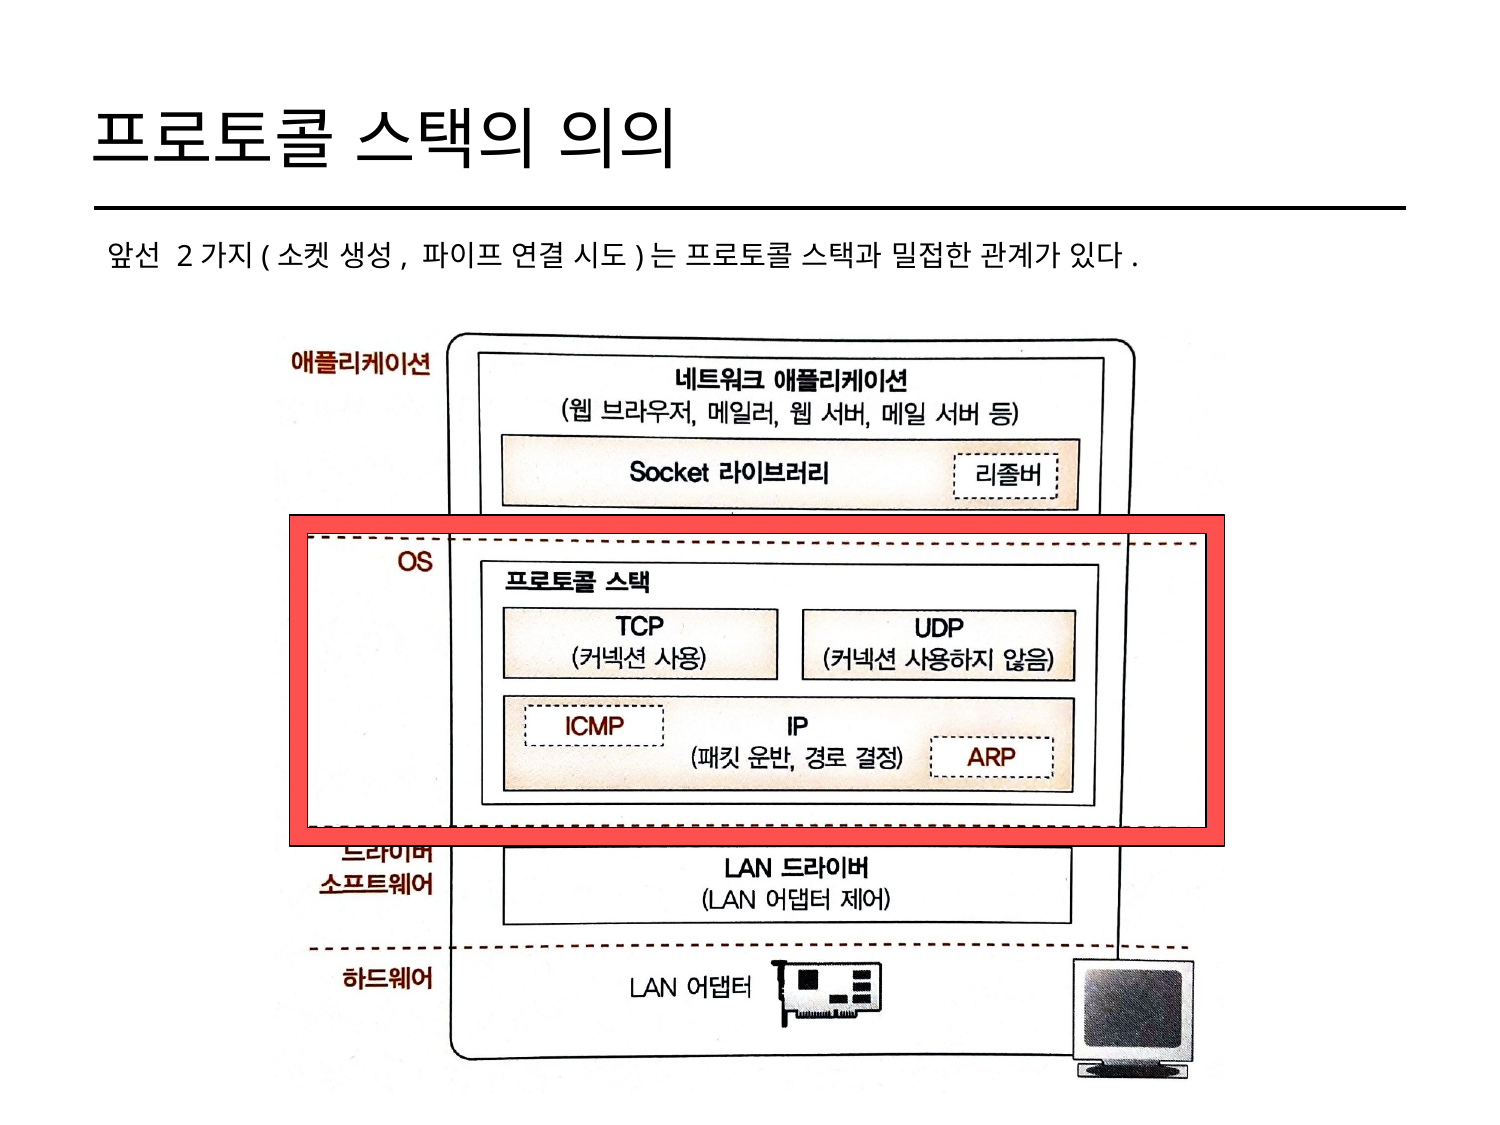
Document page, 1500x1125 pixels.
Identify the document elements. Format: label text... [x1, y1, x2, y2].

title 프로토콜 스택의 의의 [75, 31, 1425, 244]
picture [275, 331, 1225, 1093]
text_box 앞선 2가지(소켓 생성, 파이프 연결 시도)는 프로토콜 스택과 밀접한 관계가 있다. [92, 229, 1443, 280]
